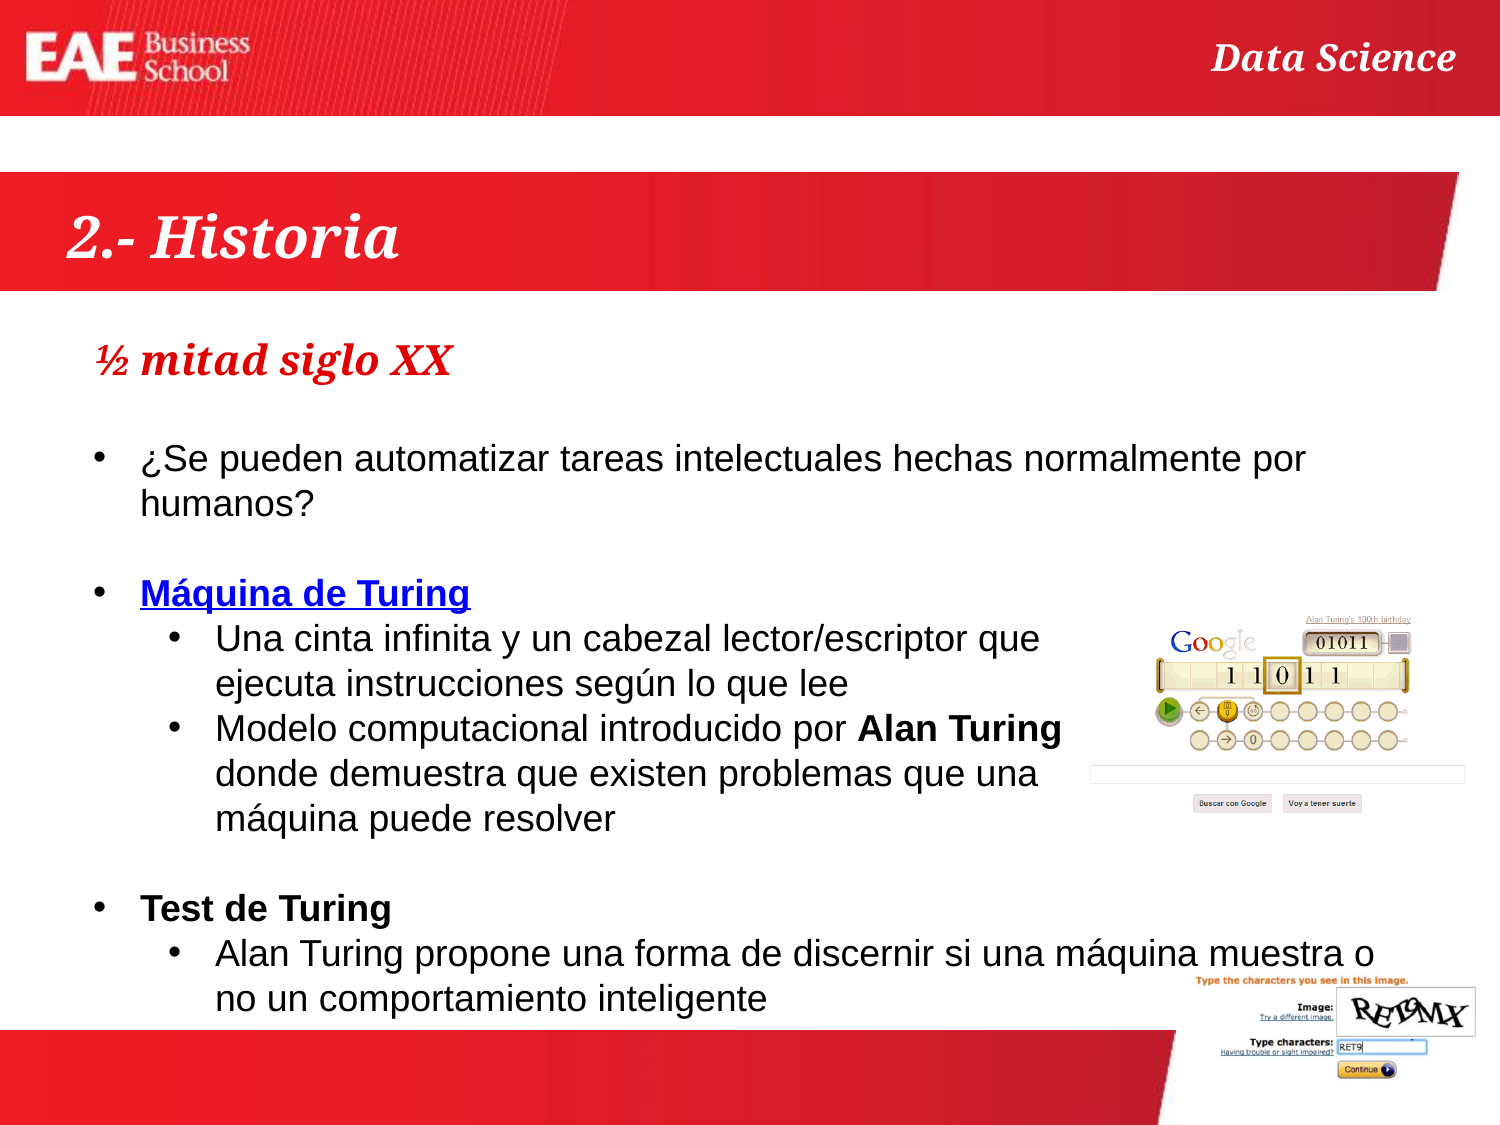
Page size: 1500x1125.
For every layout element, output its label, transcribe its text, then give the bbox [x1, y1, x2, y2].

picture [0, 172, 1459, 291]
picture [1194, 970, 1489, 1085]
picture [0, 0, 1500, 116]
picture [0, 1030, 1176, 1125]
text_box ½ mitad siglo XX ¿Se pueden automatizar tareas intelectuales hechas normalmente por humanos? Máquina de Turing Una cinta infinita y un cabezal lector/escriptor que ejecuta instrucciones según lo que lee Modelo computacional introducido por Alan Turing donde demuestra que existen problemas que una máquina puede resolver Test de Turing Alan Turing propone una forma de discernir si una máquina muestra o no un comportamiento inteligente [78, 326, 1400, 1026]
picture [1068, 609, 1489, 831]
